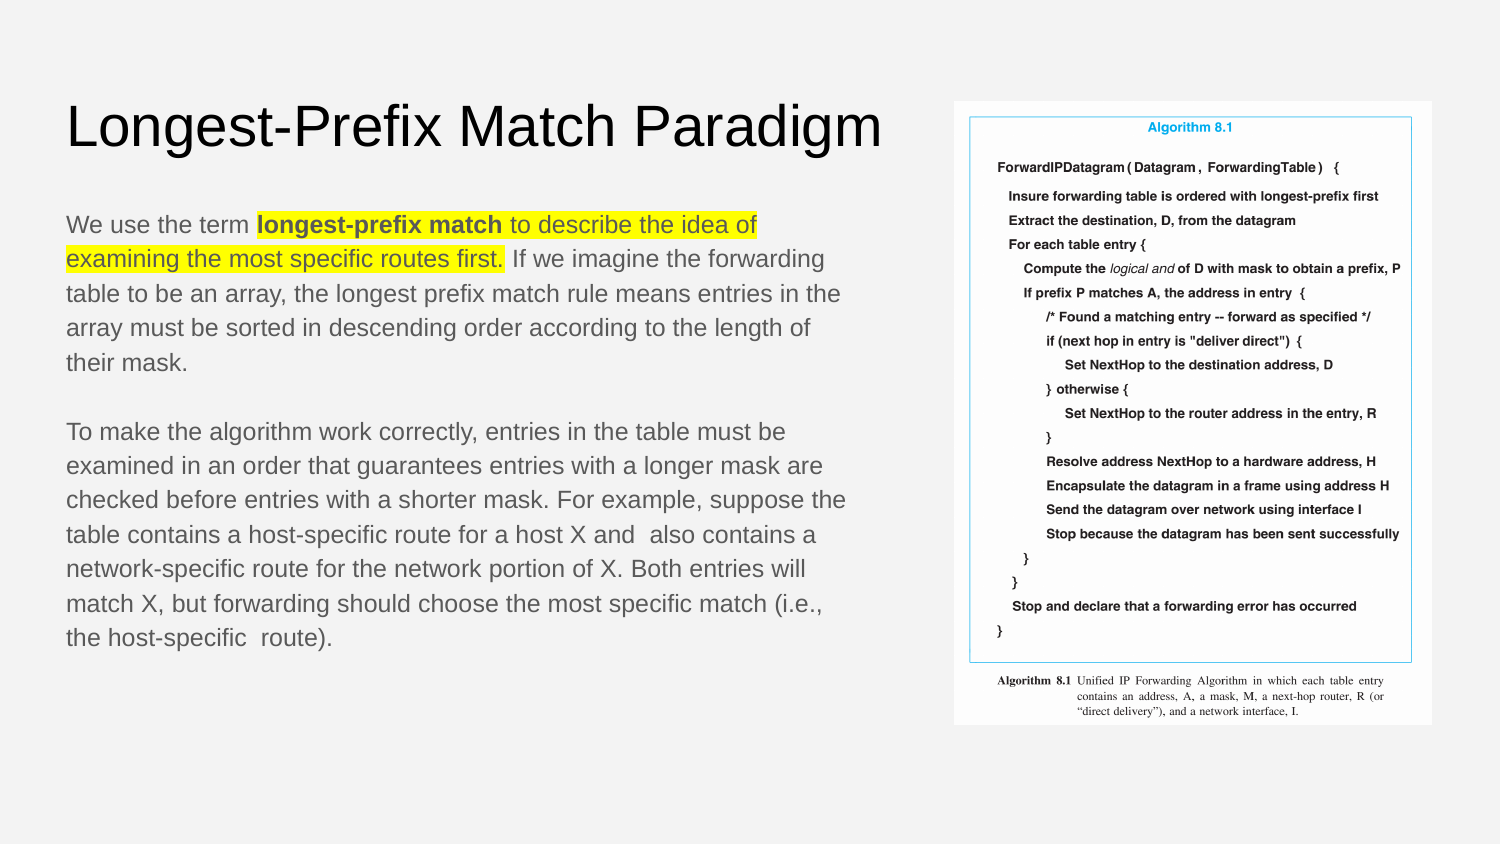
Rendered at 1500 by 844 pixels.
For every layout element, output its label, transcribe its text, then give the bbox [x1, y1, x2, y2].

list We use the term longest-prefix match to describe the idea of examining the most specific routes first. If we imagine the forwarding table to be an array, the longest prefix match rule means entries in the array must be sorted in descending order according to the length of their mask. To make the algorithm work correctly, entries in the table must be examined in an order that guarantees entries with a longer mask are checked before entries with a shorter mask. For example, suppose the table contains a host-specific route for a host X and also contains a network-specific route for the network portion of X. Both entries will match X, but forwarding should choose the most specific match (i.e., the host-specific route). [51, 189, 869, 750]
picture [954, 101, 1432, 726]
title Longest-Prefix Match Paradigm [51, 72, 1449, 167]
